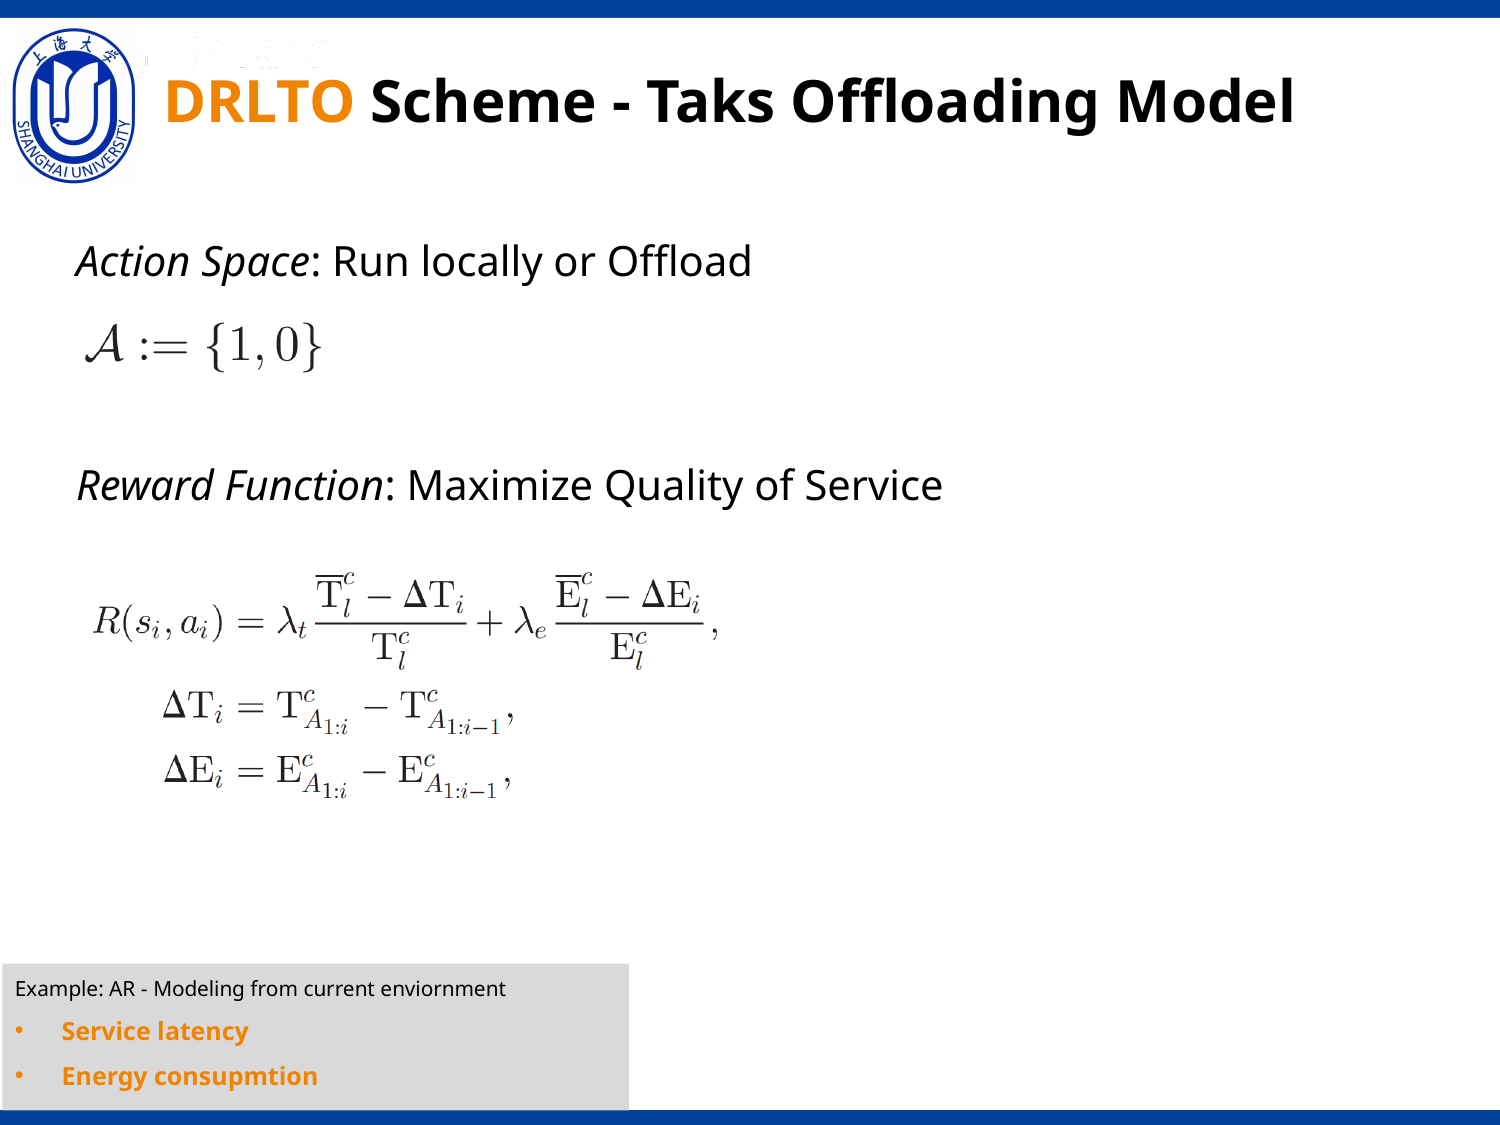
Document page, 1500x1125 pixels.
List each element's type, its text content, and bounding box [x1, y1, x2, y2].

picture [78, 311, 324, 375]
text_box Reward Function: Maximize Quality of Service [61, 431, 1500, 516]
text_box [0, 963, 738, 1111]
picture [78, 542, 729, 819]
title DRLTO Scheme - Taks Offloading Model [148, 65, 1455, 160]
picture [10, 25, 330, 187]
text_box Action Space: Run locally or Offload [61, 207, 1500, 293]
